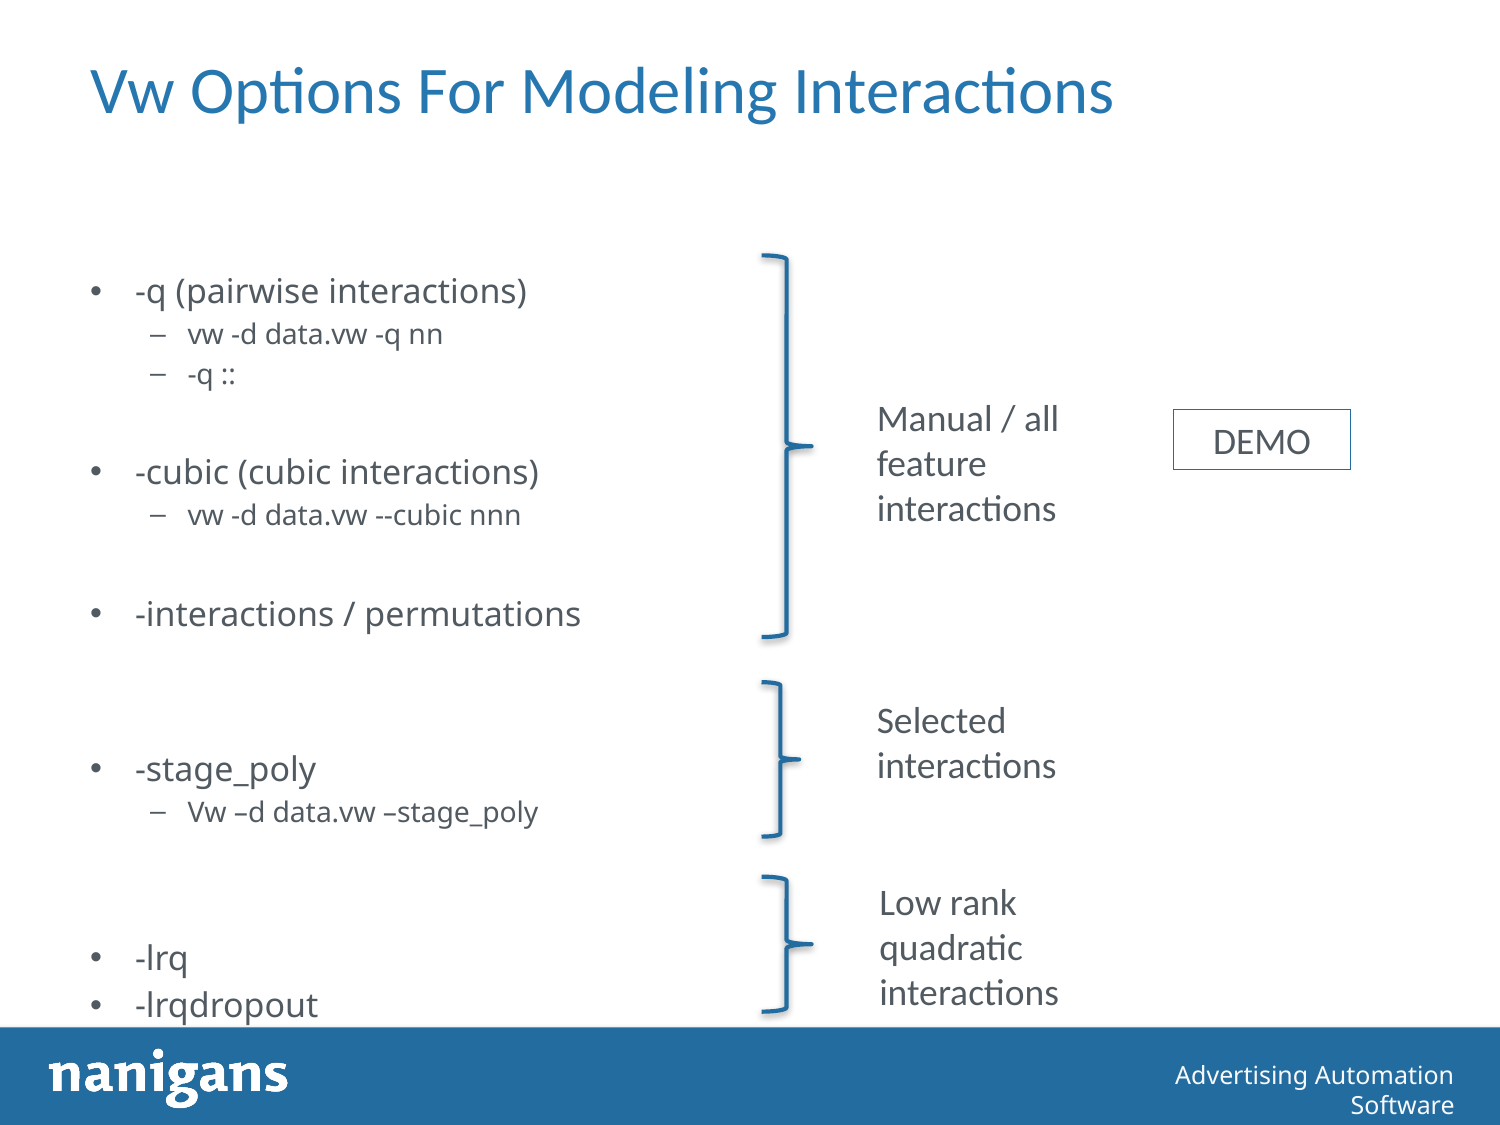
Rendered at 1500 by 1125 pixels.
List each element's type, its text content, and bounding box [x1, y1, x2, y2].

text_box [761, 874, 814, 1014]
text_box Manual / all feature interactions [862, 386, 1113, 536]
text_box [761, 680, 802, 839]
text_box DEMO [1173, 409, 1351, 470]
text_box [761, 253, 814, 640]
list -q (pairwise interactions) vw -d data.vw -q nn -q :: -cubic (cubic interactions) vw -d data.vw --cubic nnn -interactions / permutations -stage_poly Vw –d data.vw –stage_poly -lrq -lrqdropout [75, 262, 1425, 1035]
text_box Selected interactions [862, 688, 1113, 794]
text_box Low rank quadratic interactions [864, 870, 1085, 1021]
picture [43, 1044, 294, 1112]
title Vw Options For Modeling Interactions [75, 0, 1425, 174]
